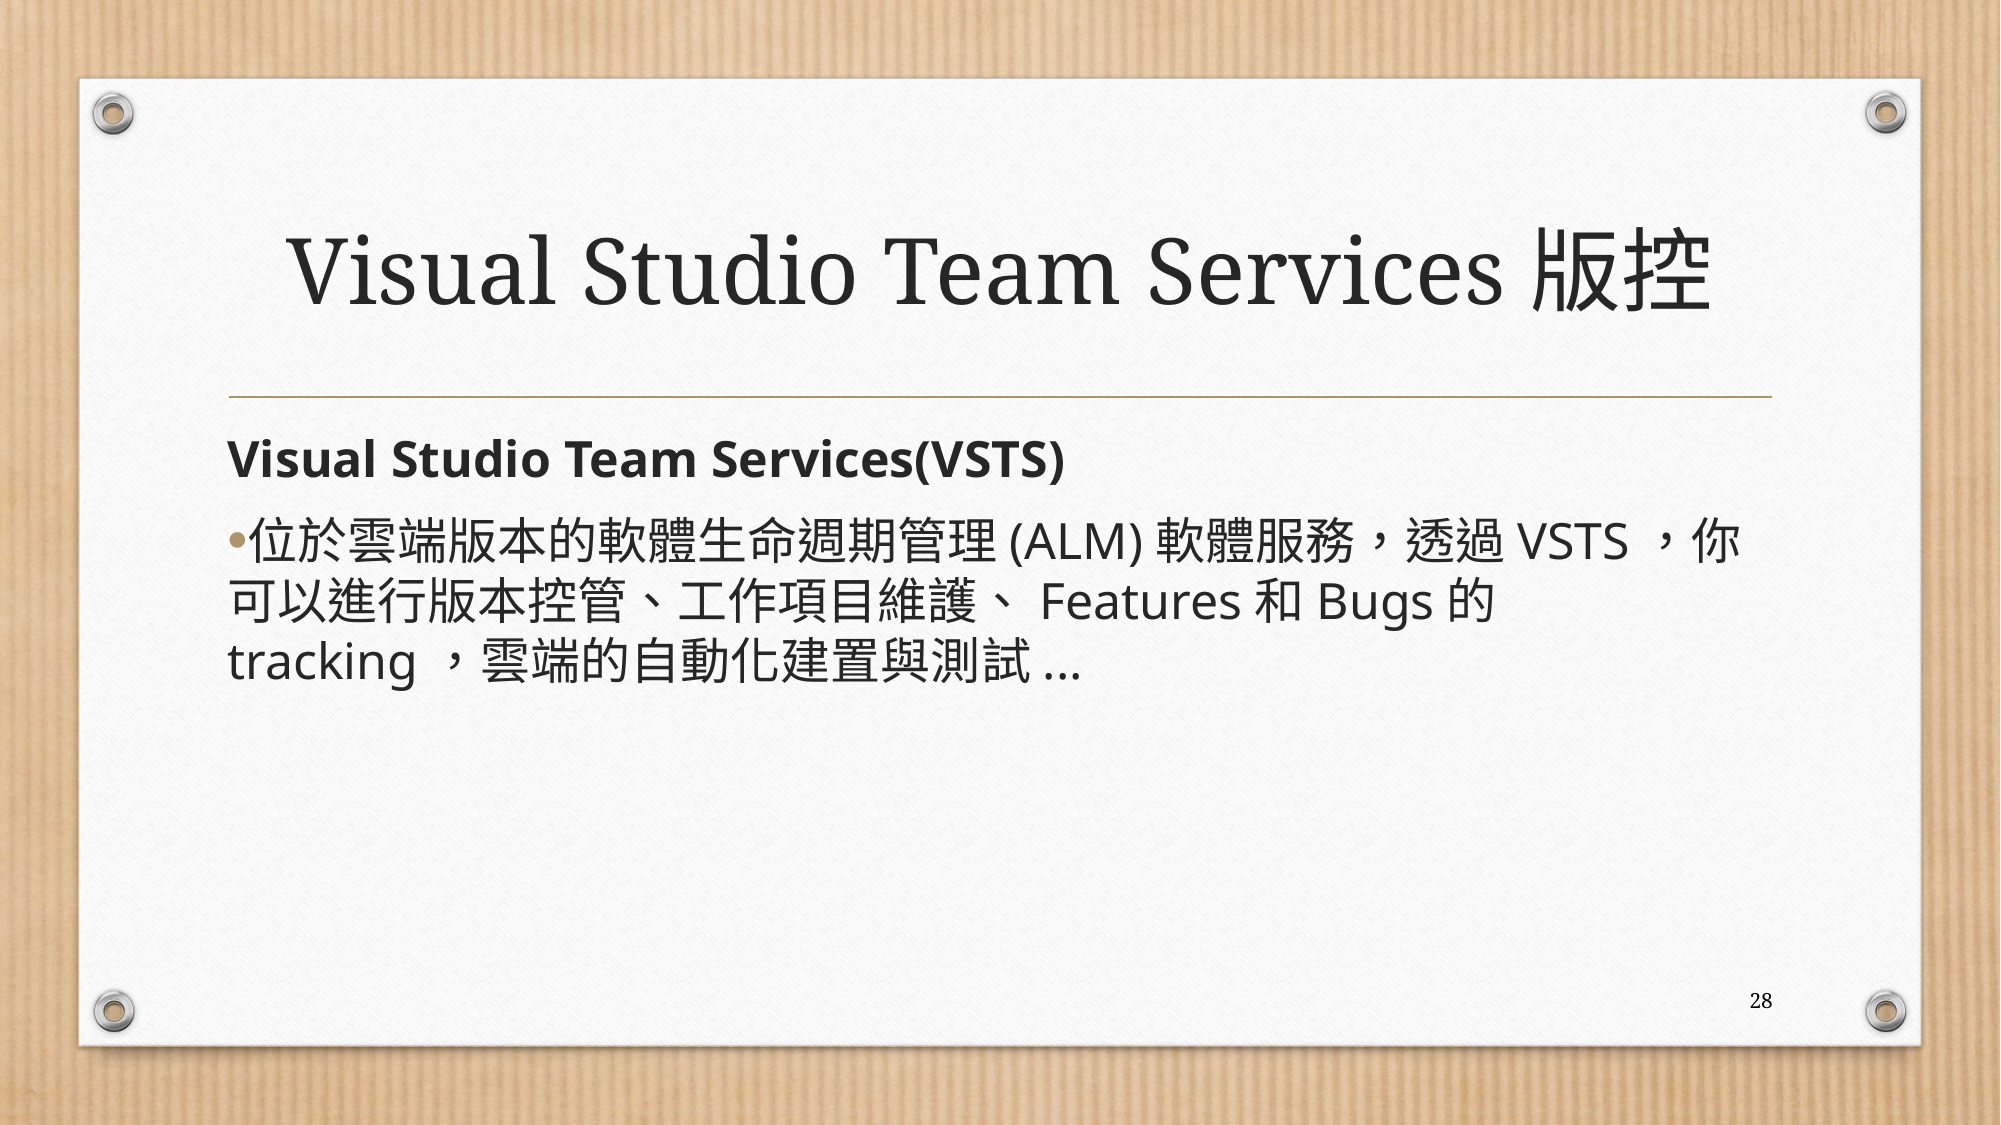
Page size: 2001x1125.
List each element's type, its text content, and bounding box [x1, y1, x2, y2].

title Visual Studio Team Services版控 [212, 160, 1788, 376]
picture [0, 0, 2001, 1125]
slide_number 28 [1698, 979, 1788, 1025]
list Visual Studio Team Services(VSTS) 位於雲端版本的軟體生命週期管理(ALM)軟體服務，透過VSTS，你可以進行版本控管、工作項目維護、Features和Bugs的 tracking，雲端的自動化建置與測試... [212, 419, 1788, 964]
